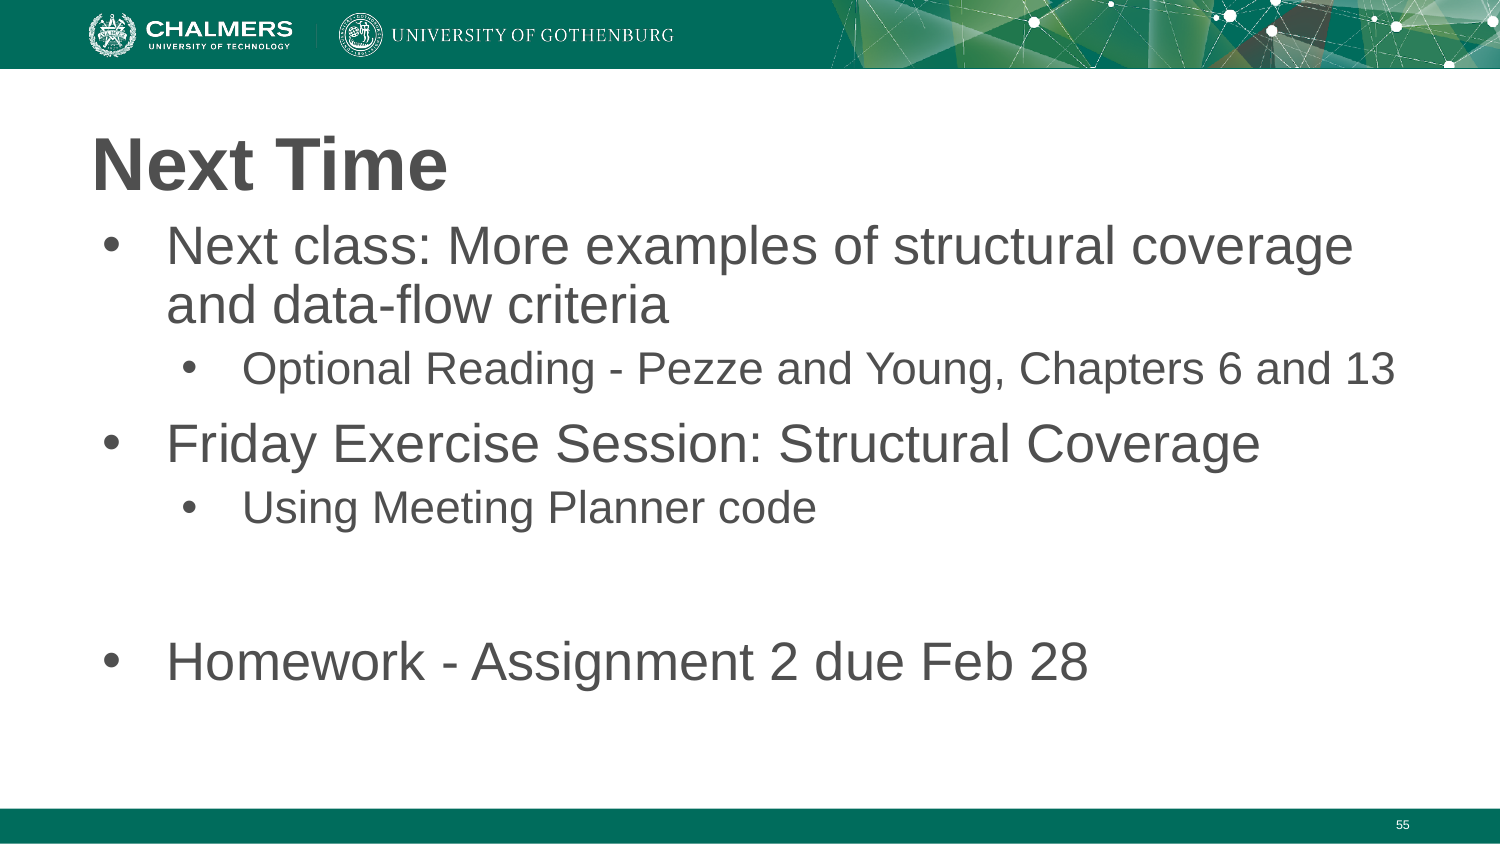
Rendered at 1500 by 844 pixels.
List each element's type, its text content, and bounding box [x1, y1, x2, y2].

list Next class: More examples of structural coverage and data-flow criteria Optional Reading - Pezze and Young, Chapters 6 and 13 Friday Exercise Session: Structural Coverage Using Meeting Planner code Homework - Assignment 2 due Feb 28 [76, 210, 1425, 782]
title Next Time [76, 100, 1425, 210]
picture [64, 0, 696, 85]
slide_number ‹#› [1074, 809, 1425, 844]
picture [759, 0, 1500, 68]
